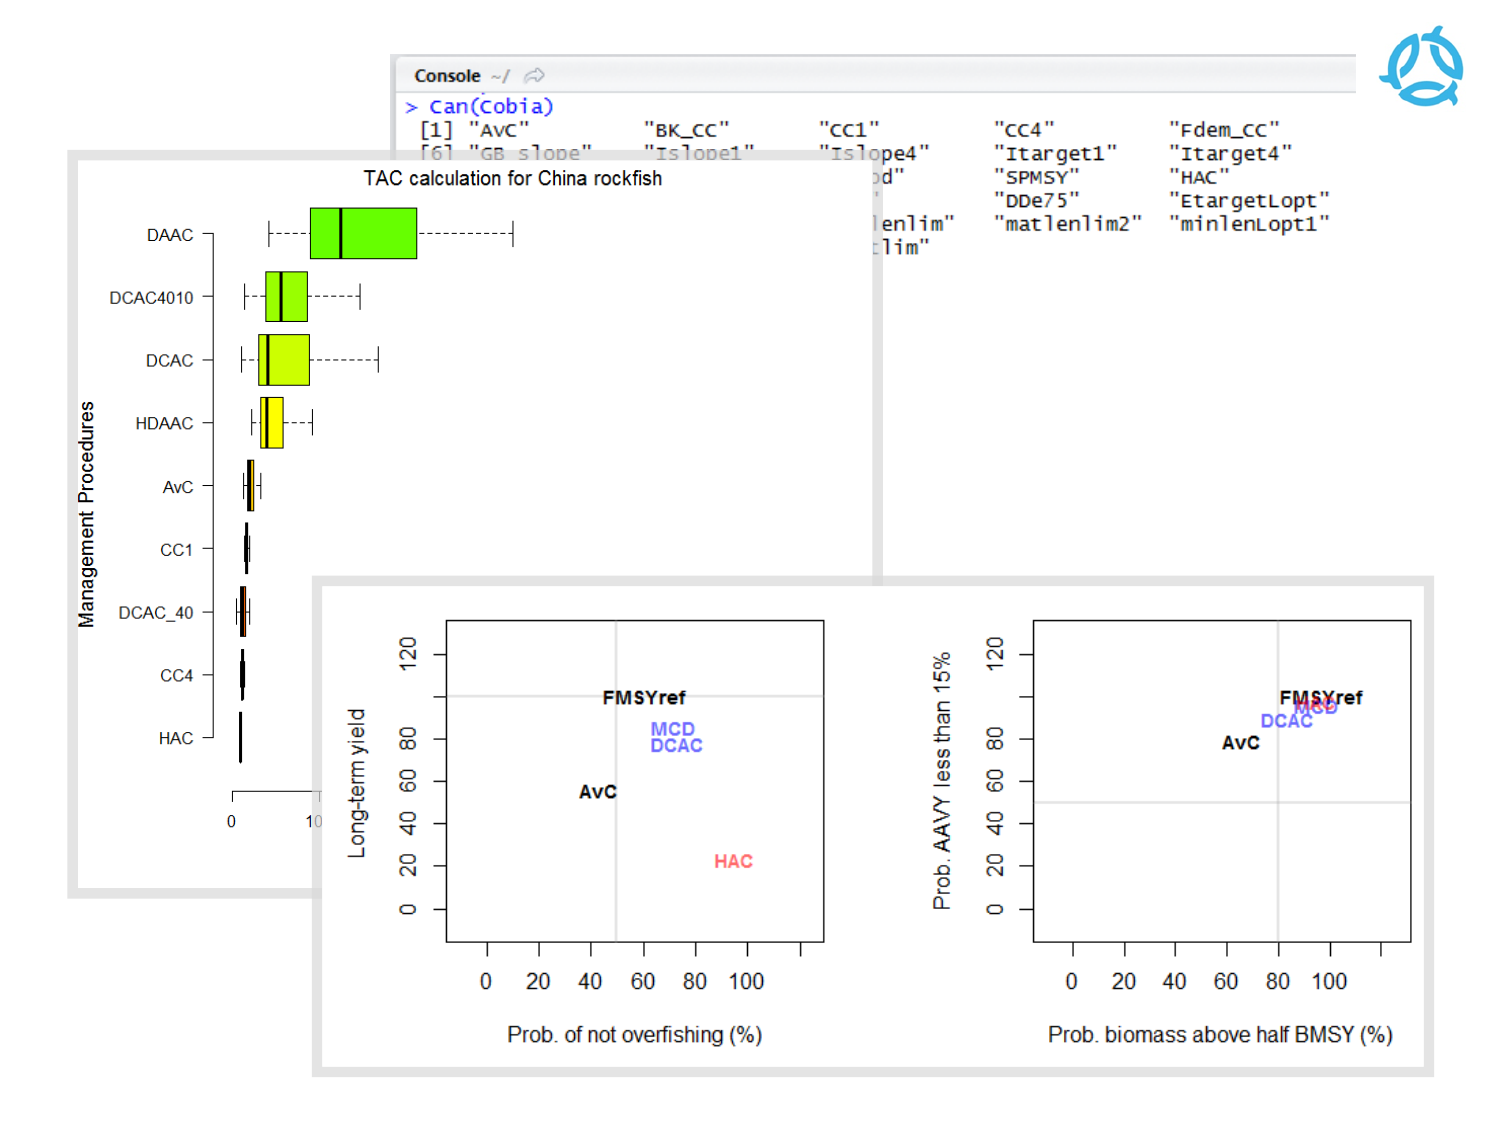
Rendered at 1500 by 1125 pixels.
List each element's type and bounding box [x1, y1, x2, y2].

picture [1376, 22, 1471, 112]
picture [77, 54, 1424, 1067]
